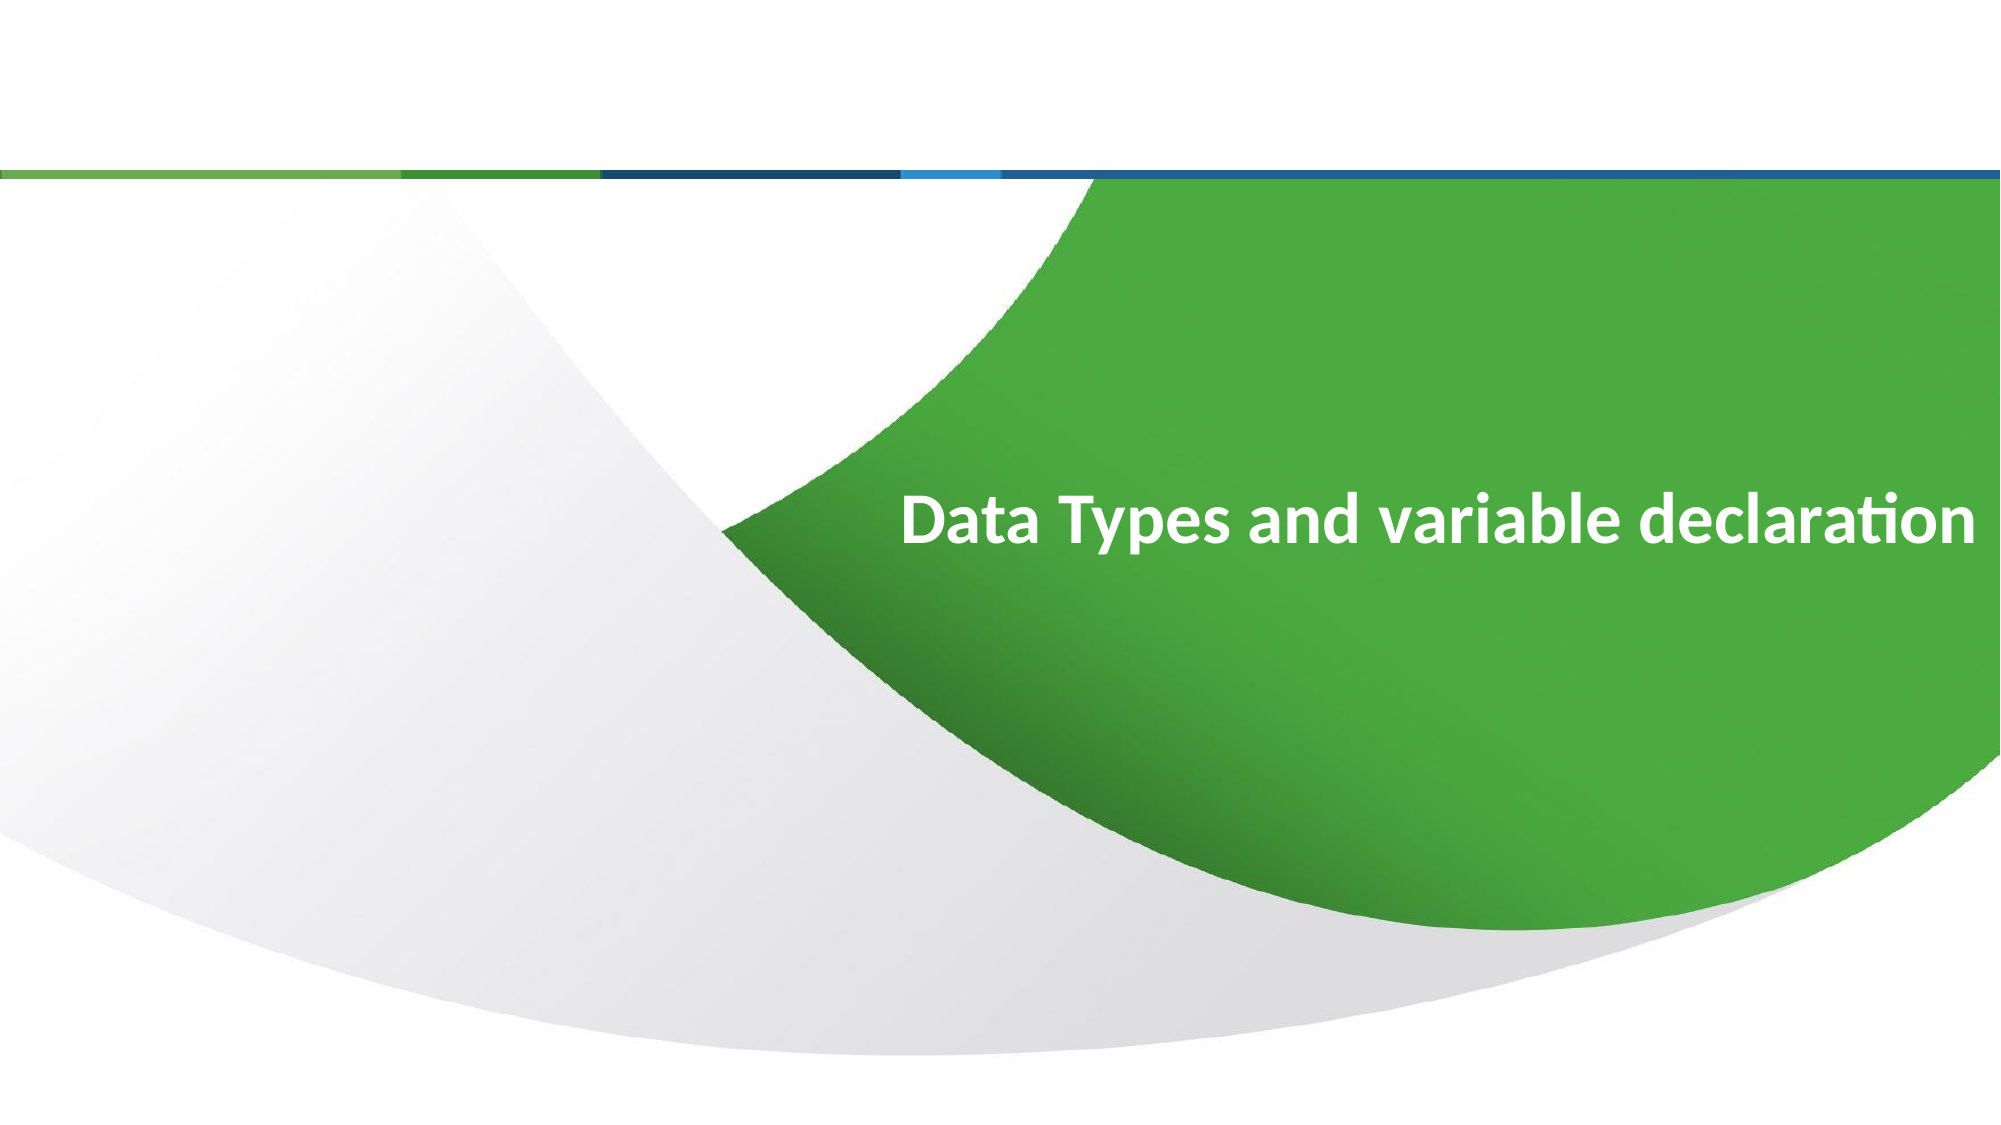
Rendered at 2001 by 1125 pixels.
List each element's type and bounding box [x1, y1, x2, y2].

text_box [0, 1, 2000, 1124]
